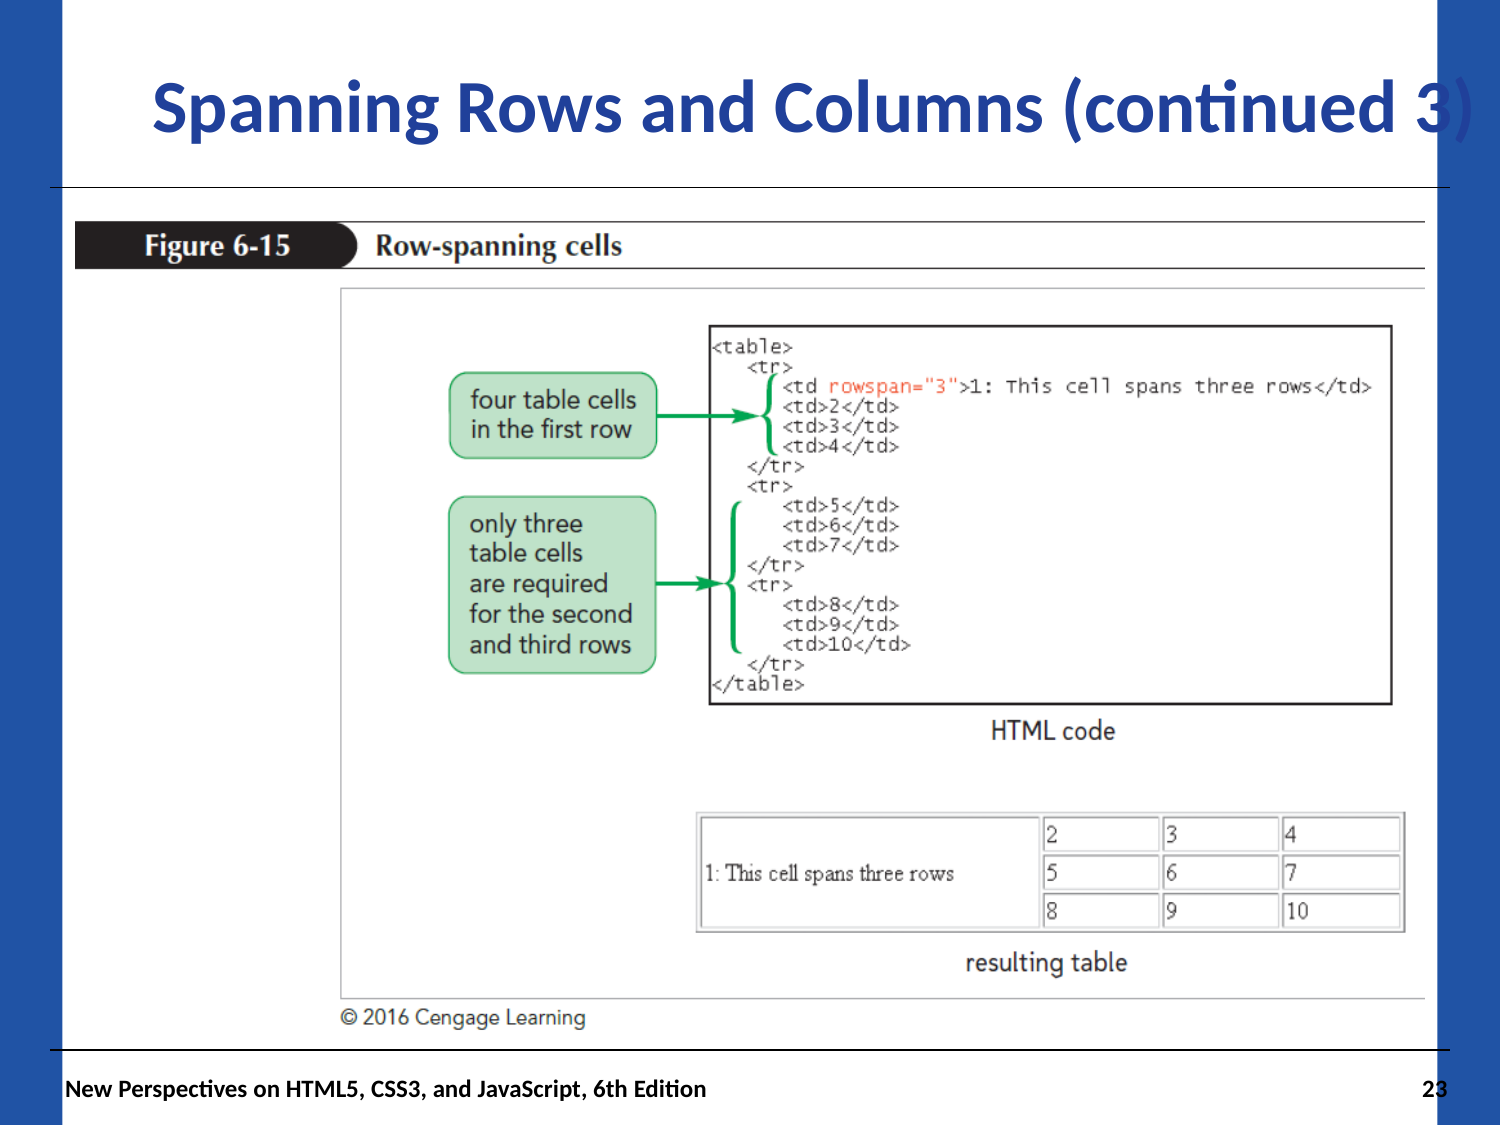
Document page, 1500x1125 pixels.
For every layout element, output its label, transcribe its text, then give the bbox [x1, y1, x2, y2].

title Spanning Rows and Columns (continued 3) [137, 24, 1500, 181]
footer New Perspectives on HTML5, CSS3, and JavaScript, 6th Edition [50, 1050, 1400, 1125]
slide_number 23 [1400, 1050, 1463, 1125]
picture [74, 208, 1426, 1038]
